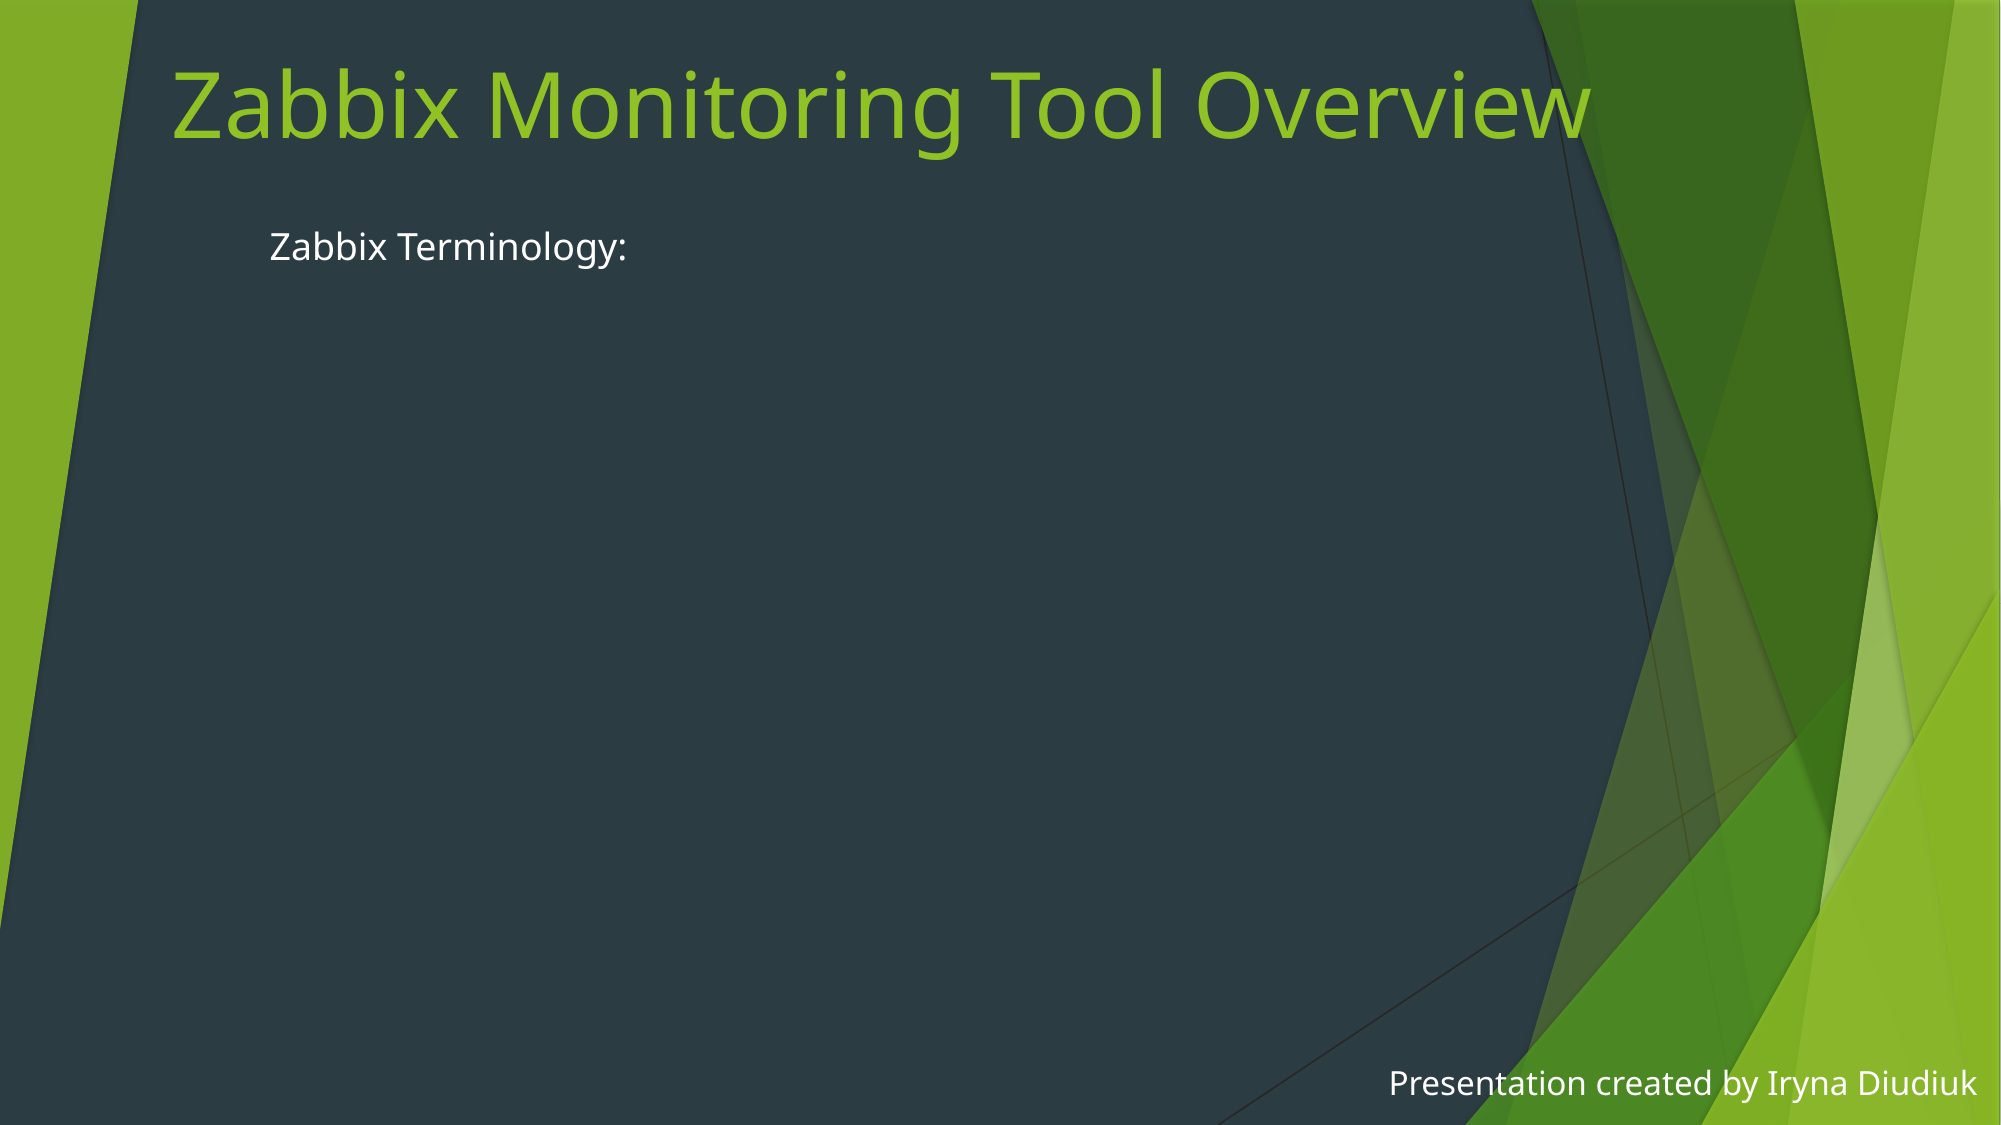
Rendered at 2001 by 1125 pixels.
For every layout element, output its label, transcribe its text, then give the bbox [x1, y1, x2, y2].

text_box Zabbix Terminology: [104, 193, 1634, 479]
subtitle Presentation created by Iryna Diudiuk [719, 1054, 1994, 1125]
title Zabbix Monitoring Tool Overview [156, 13, 1934, 165]
